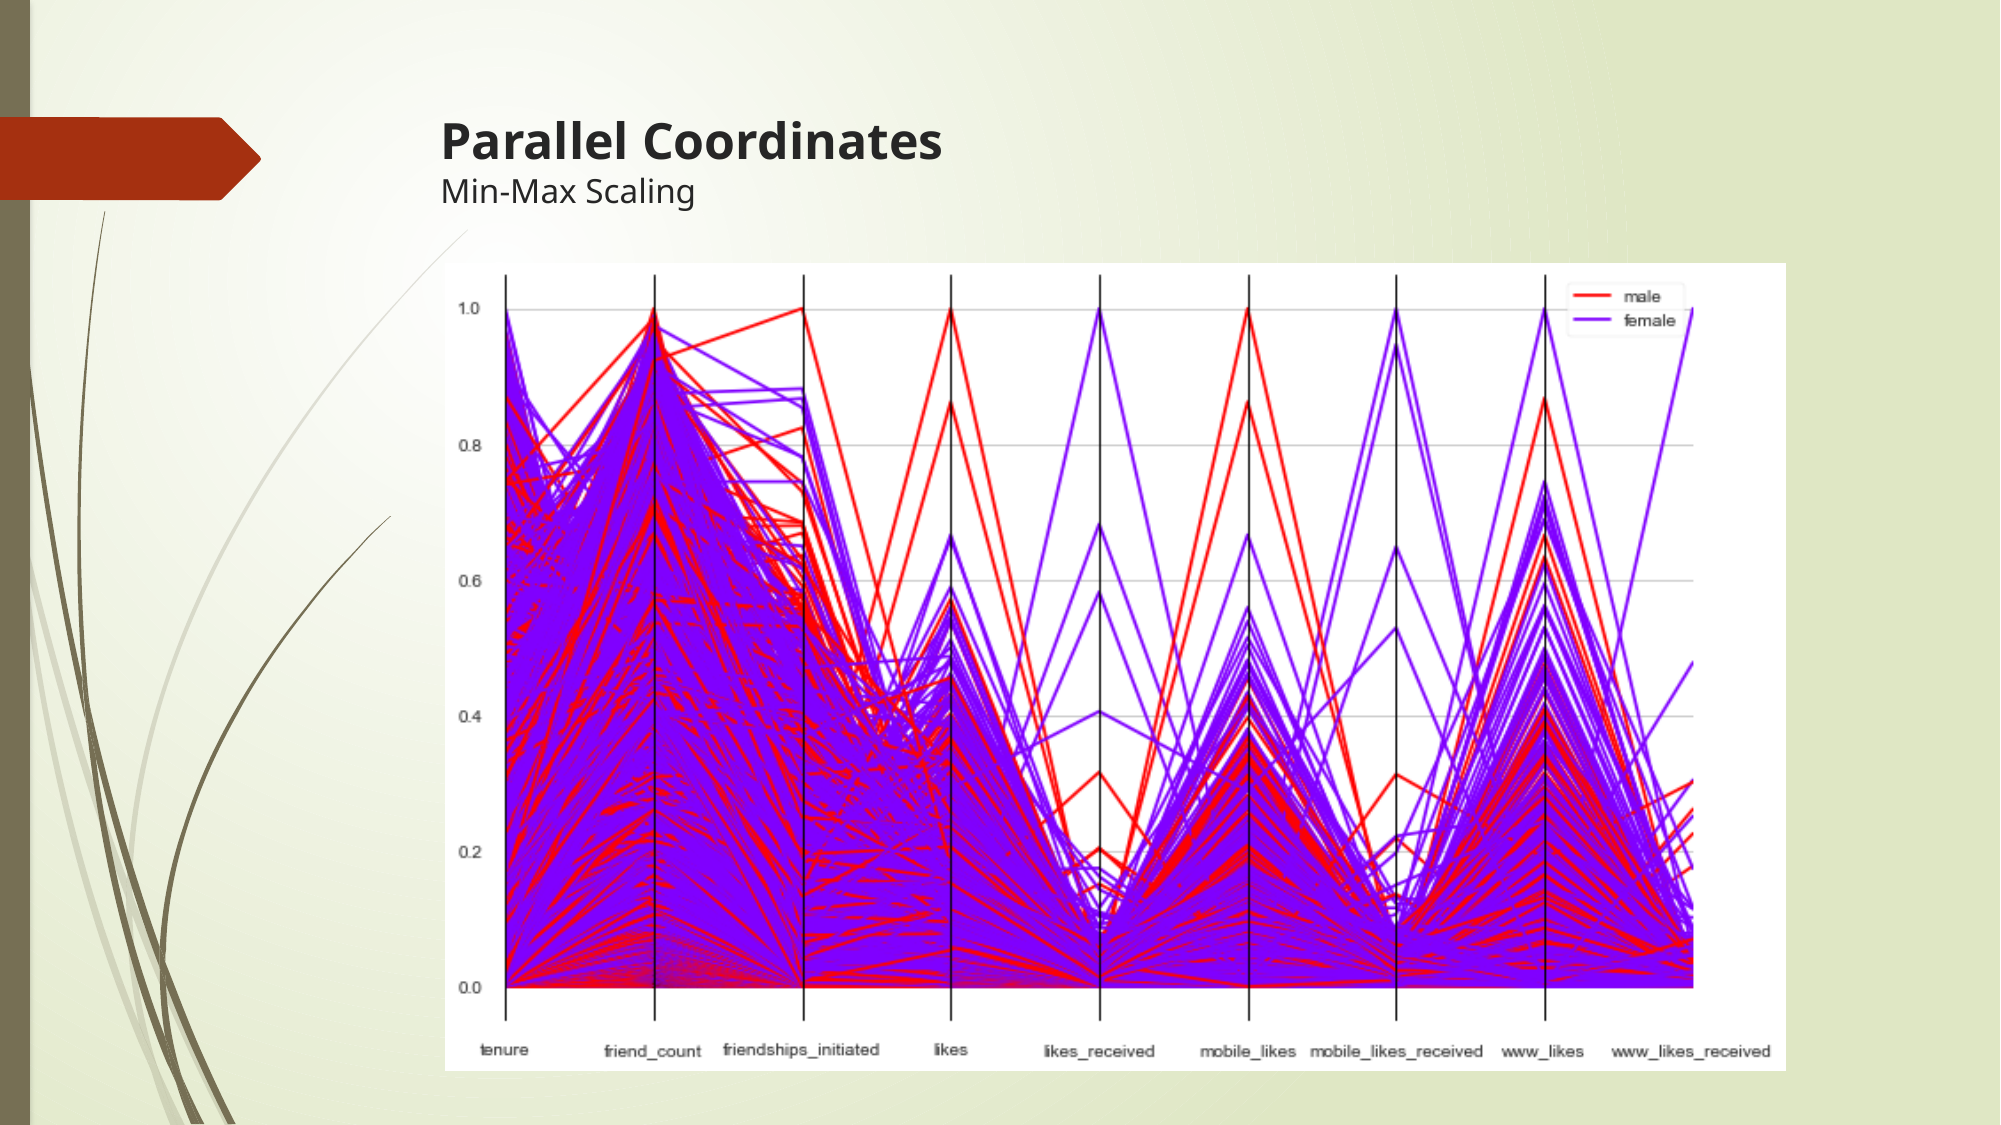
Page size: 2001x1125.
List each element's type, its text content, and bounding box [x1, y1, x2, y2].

picture [445, 263, 1786, 1072]
title Parallel Coordinates Min-Max Scaling [425, 102, 1888, 264]
